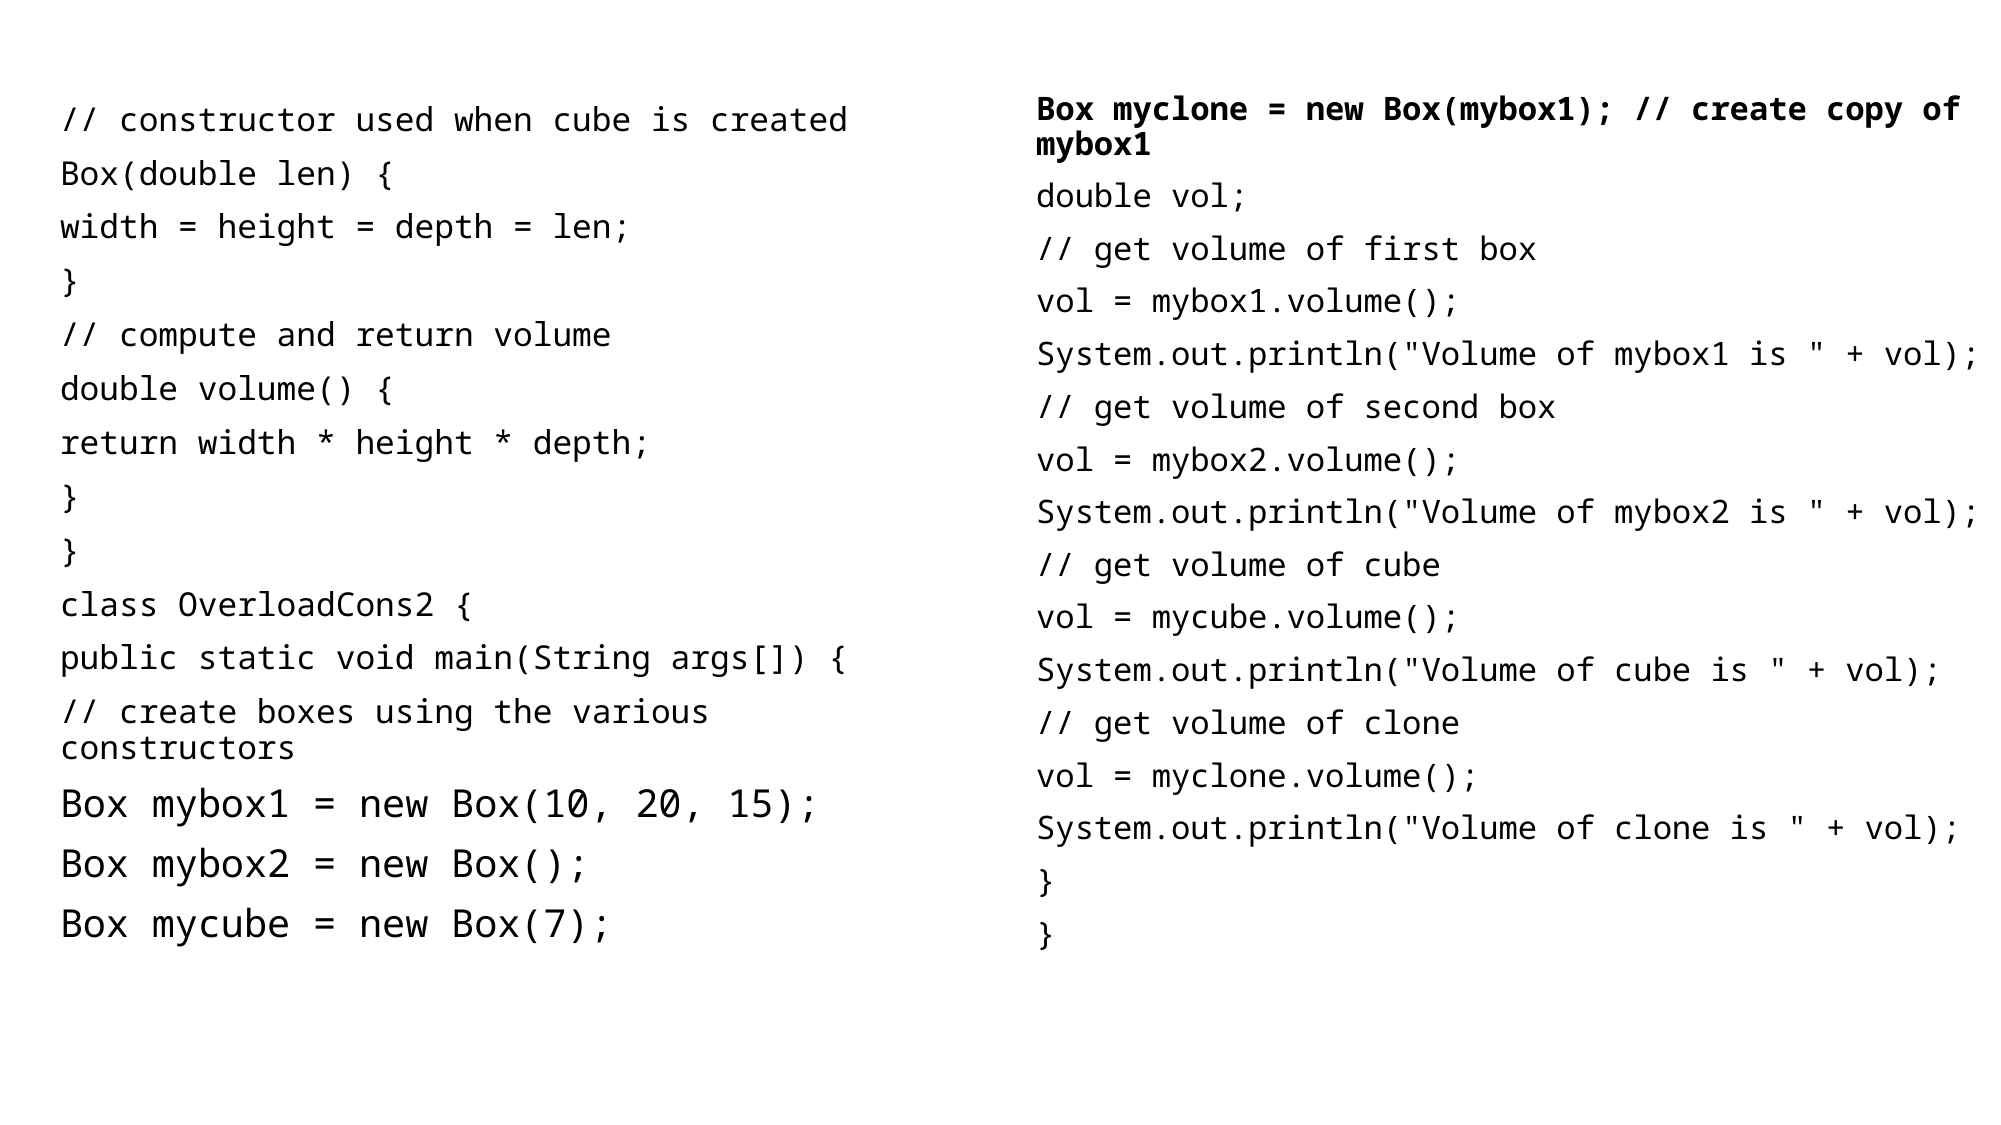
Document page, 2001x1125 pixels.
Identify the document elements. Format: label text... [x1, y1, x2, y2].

list Box myclone = new Box(mybox1); // create copy of mybox1 double vol; // get volume of first box vol = mybox1.volume(); System.out.println("Volume of mybox1 is " + vol); // get volume of second box vol = mybox2.volume(); System.out.println("Volume of mybox2 is " + vol); // get volume of cube vol = mycube.volume(); System.out.println("Volume of cube is " + vol); // get volume of clone vol = myclone.volume(); System.out.println("Volume of clone is " + vol); } } [1021, 84, 2000, 1014]
list // constructor used when cube is created Box(double len) { width = height = depth = len; } // compute and return volume double volume() { return width * height * depth; } } class OverloadCons2 { public static void main(String args[]) { // create boxes using the various constructors Box mybox1 = new Box(10, 20, 15); Box mybox2 = new Box(); Box mycube = new Box(7); [45, 95, 895, 1014]
